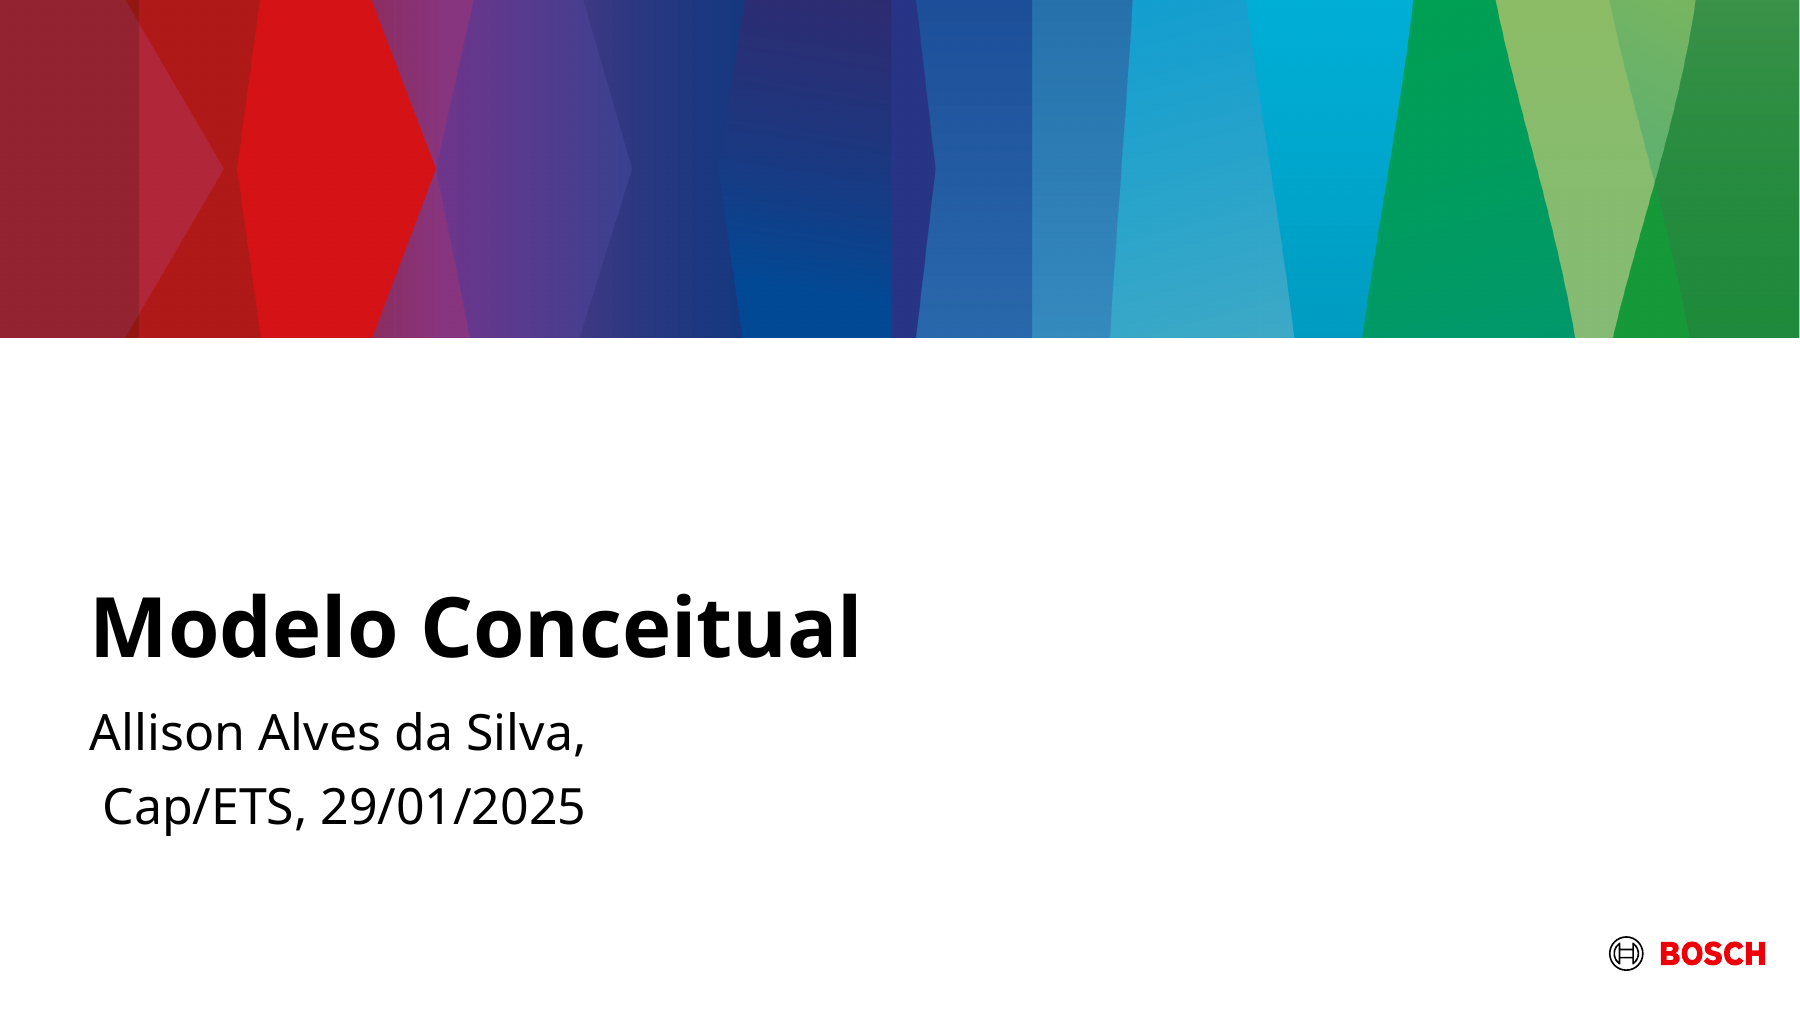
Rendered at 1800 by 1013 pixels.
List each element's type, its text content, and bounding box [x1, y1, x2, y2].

picture [0, 0, 1293, 338]
picture [1363, 0, 1800, 338]
list Allison Alves da Silva, Cap/ETS, 29/01/2025 [89, 695, 1611, 902]
title Modelo Conceitual [89, 426, 1611, 675]
